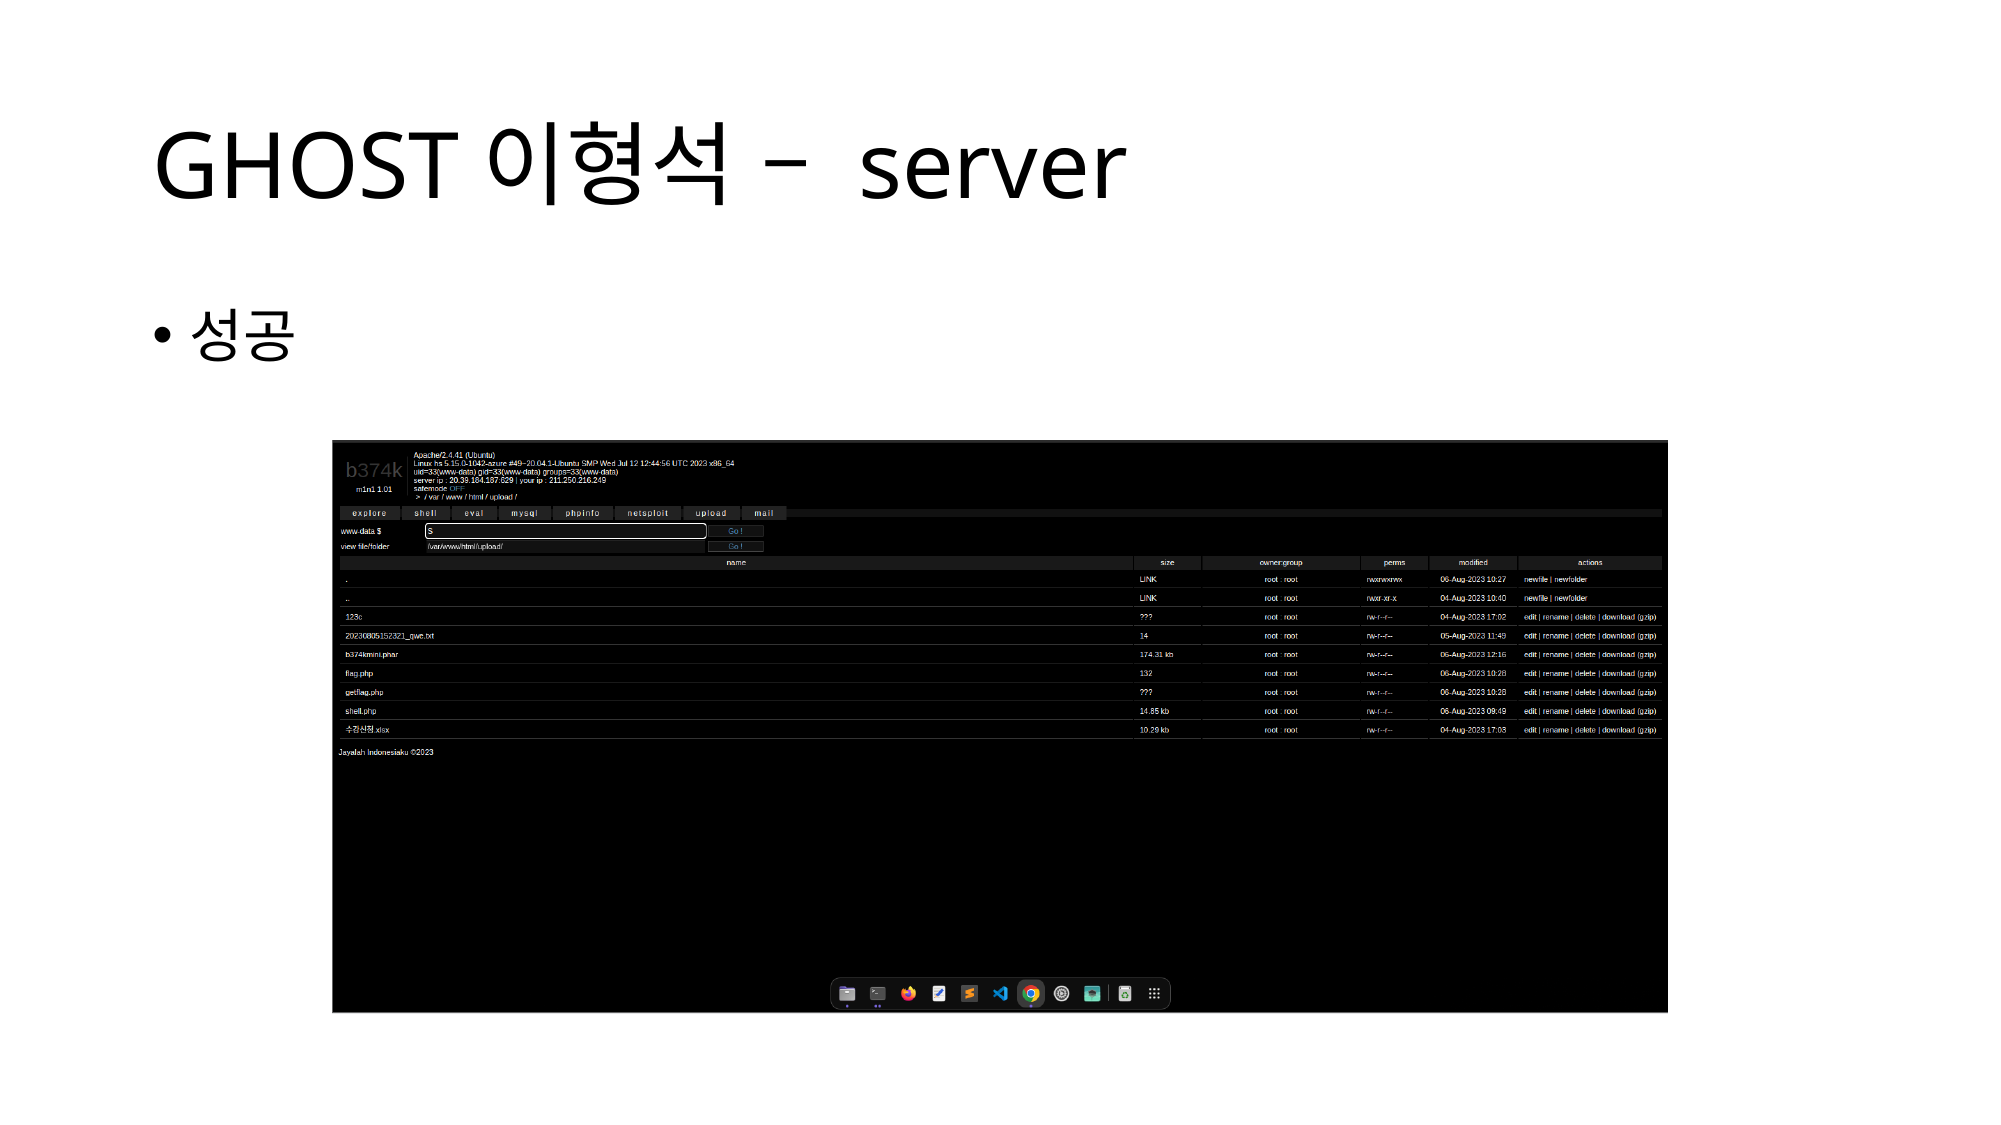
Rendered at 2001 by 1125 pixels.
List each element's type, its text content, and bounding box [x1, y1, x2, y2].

picture [332, 440, 1668, 1014]
title GHOST이형석 – server [137, 59, 1863, 278]
list 성공 [137, 299, 1863, 1014]
